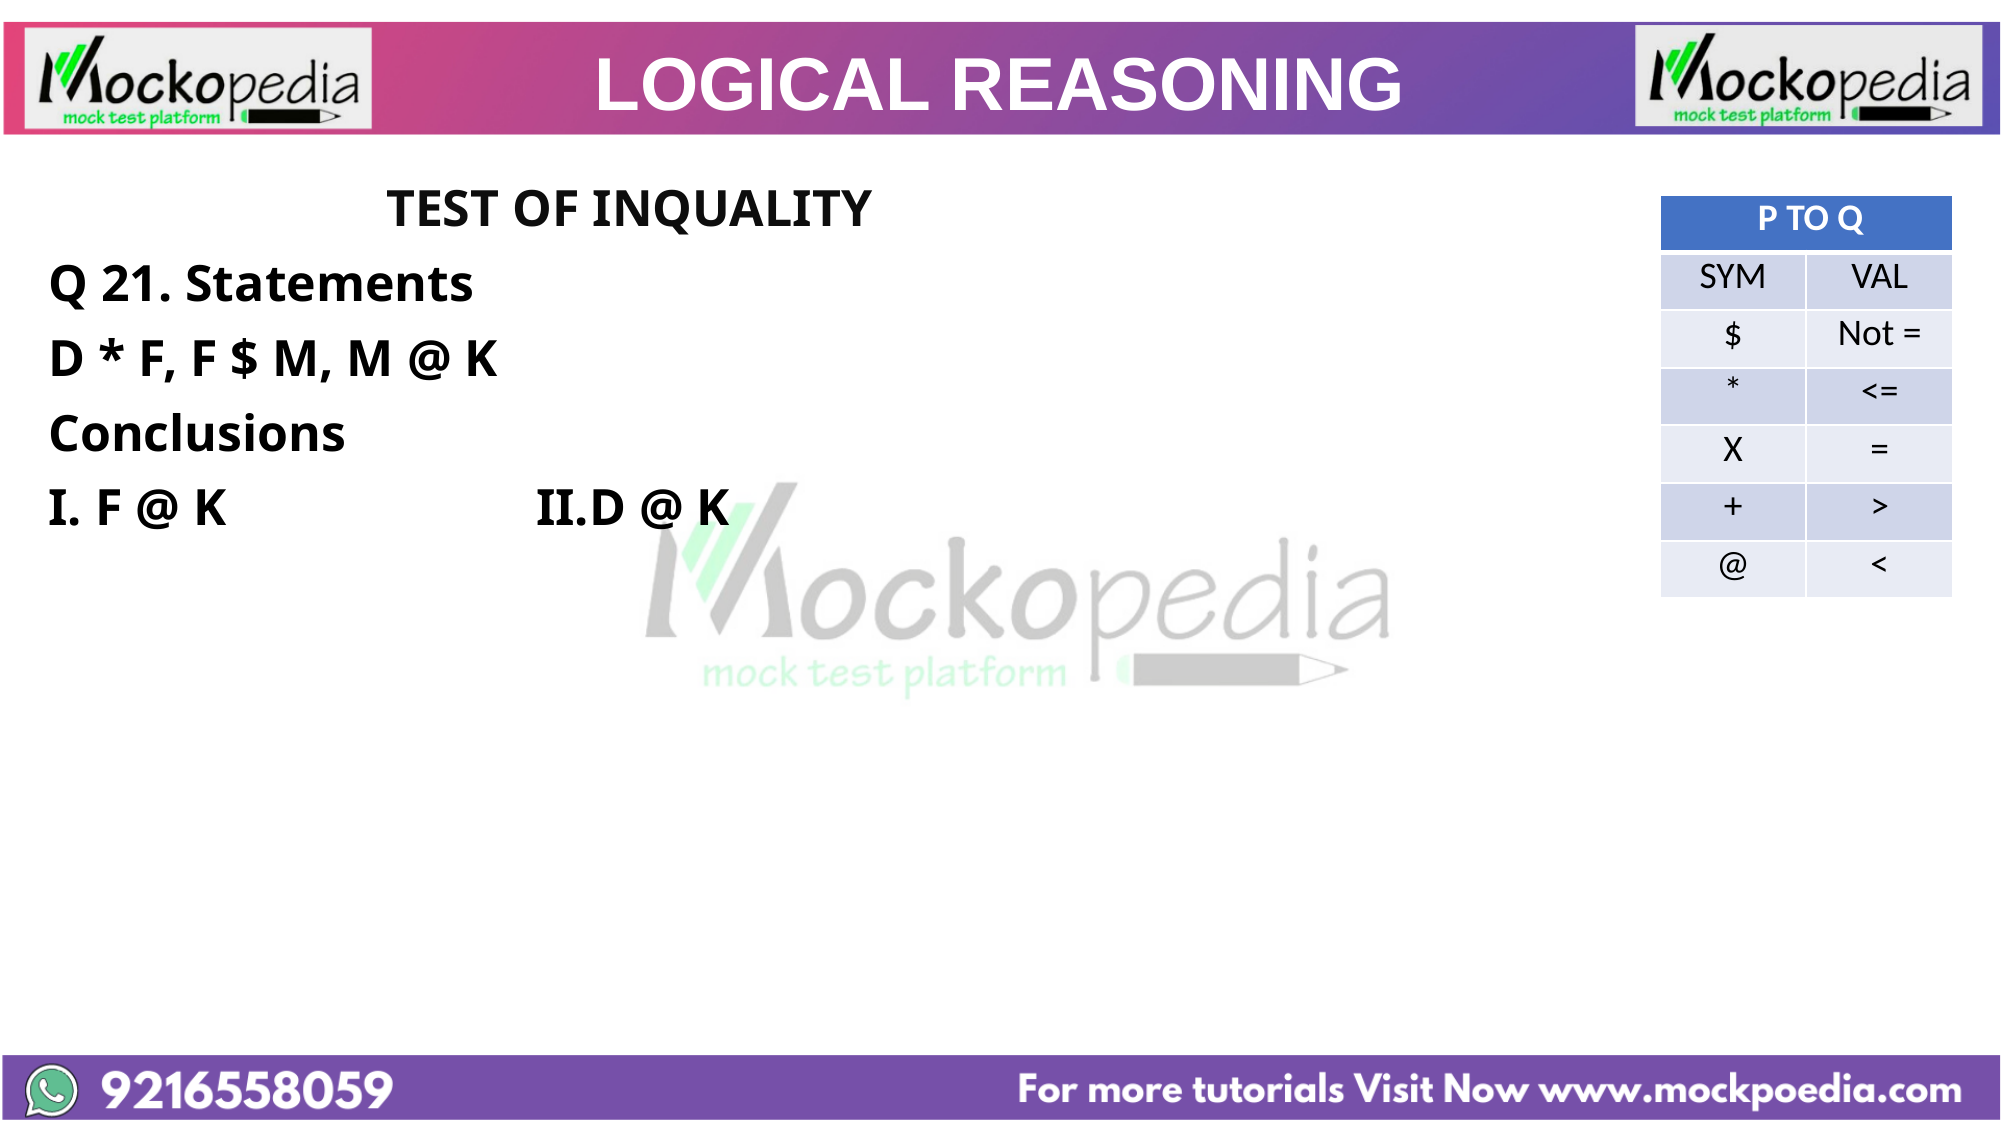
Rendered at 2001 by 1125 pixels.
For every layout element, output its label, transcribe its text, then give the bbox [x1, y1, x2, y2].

table_cell <= [1807, 369, 1952, 424]
table_cell * [1661, 369, 1805, 424]
table_cell X [1661, 426, 1805, 482]
title LOGICAL REASONING [41, 31, 1959, 142]
table_cell = [1807, 426, 1952, 482]
table_cell @ [1661, 542, 1805, 597]
table_cell Not = [1807, 311, 1952, 367]
picture [0, 0, 2001, 1125]
table_header P TO Q [1661, 196, 1952, 250]
table_cell $ [1661, 311, 1805, 367]
table_cell < [1807, 542, 1952, 597]
table_cell > [1807, 484, 1952, 540]
list TEST OF INQUALITY Q 21. Statements D * F, F $ M, M @ K Conclusions I. F @ K II.D @ K [33, 175, 1959, 1053]
table_cell SYM [1661, 255, 1805, 309]
table_cell + [1661, 484, 1805, 540]
table_cell VAL [1807, 255, 1952, 309]
